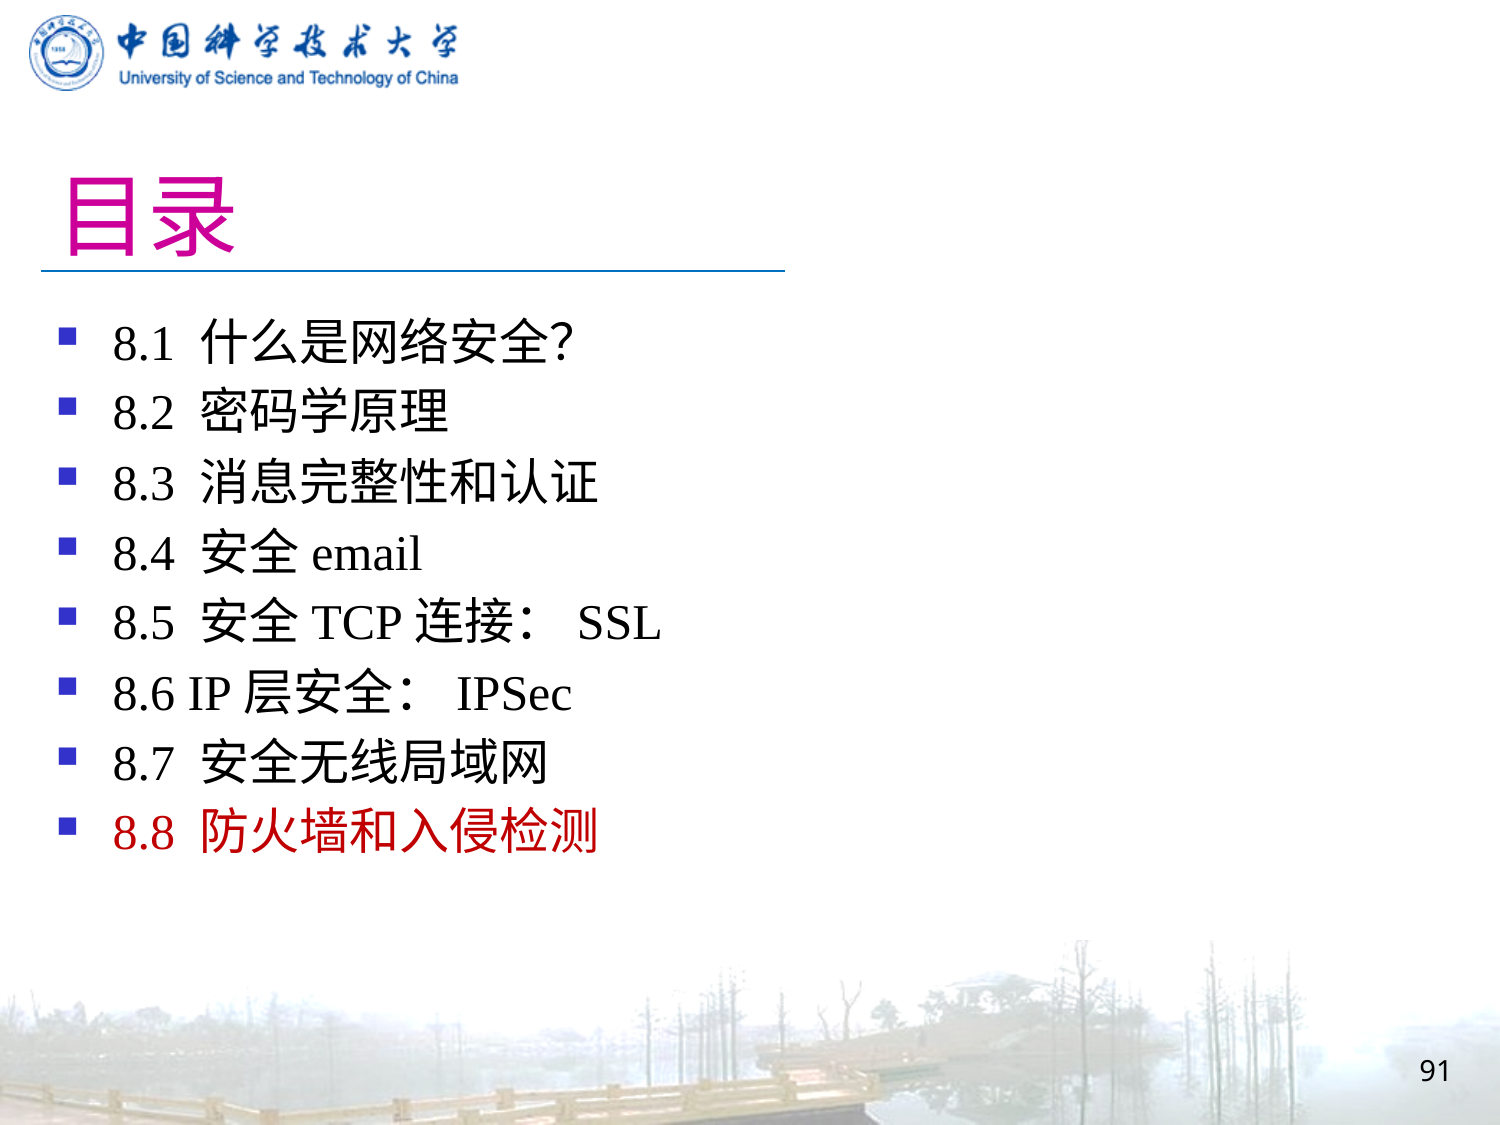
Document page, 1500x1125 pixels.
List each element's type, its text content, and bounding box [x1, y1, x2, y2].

picture [29, 15, 461, 91]
list 8.1 什么是网络安全？ 8.2 密码学原理 8.3 消息完整性和认证 8.4 安全email 8.5 安全TCP连接：SSL 8.6 IP层安全：IPSec 8.7 安全无线局域网 8.8 防火墙和入侵检测 [40, 302, 1470, 1007]
title 目录 [40, 34, 1468, 276]
slide_number 91 [1154, 1023, 1468, 1100]
text_box 有效吗？ [0, 940, 1500, 1125]
